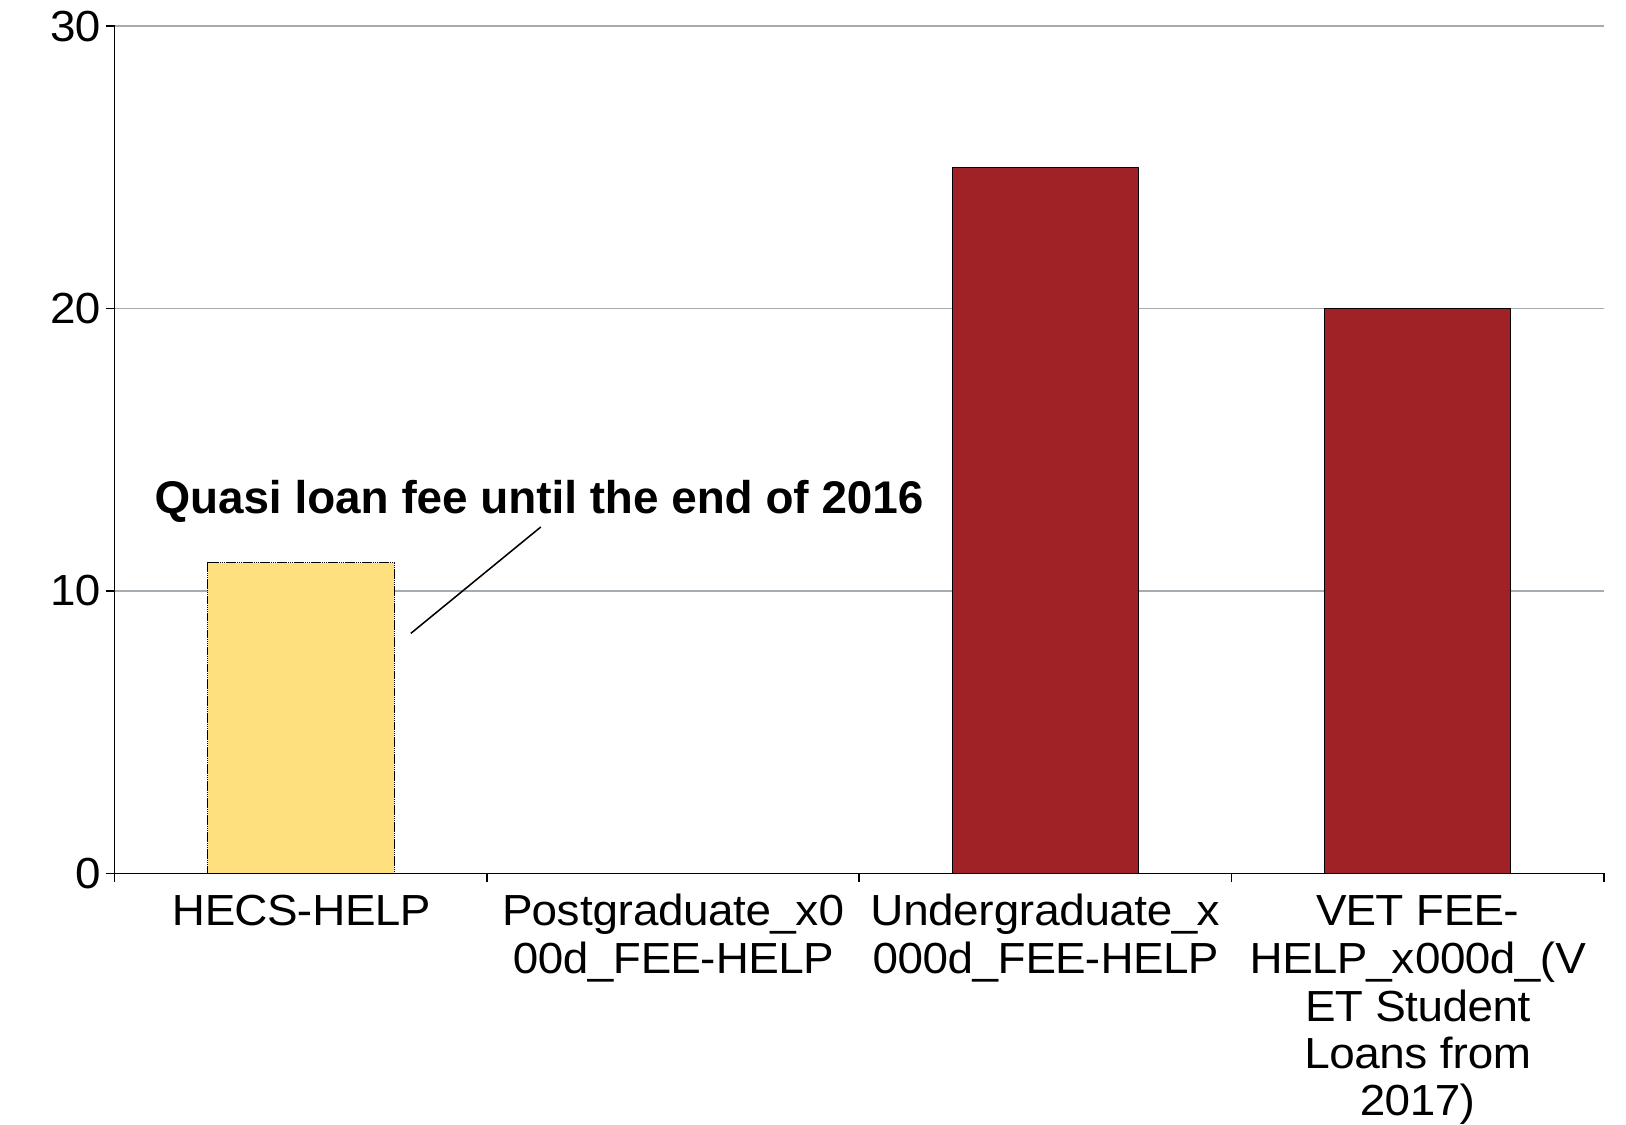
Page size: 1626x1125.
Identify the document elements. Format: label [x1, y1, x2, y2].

chart [0, 0, 1625, 1125]
text_box [410, 526, 541, 634]
